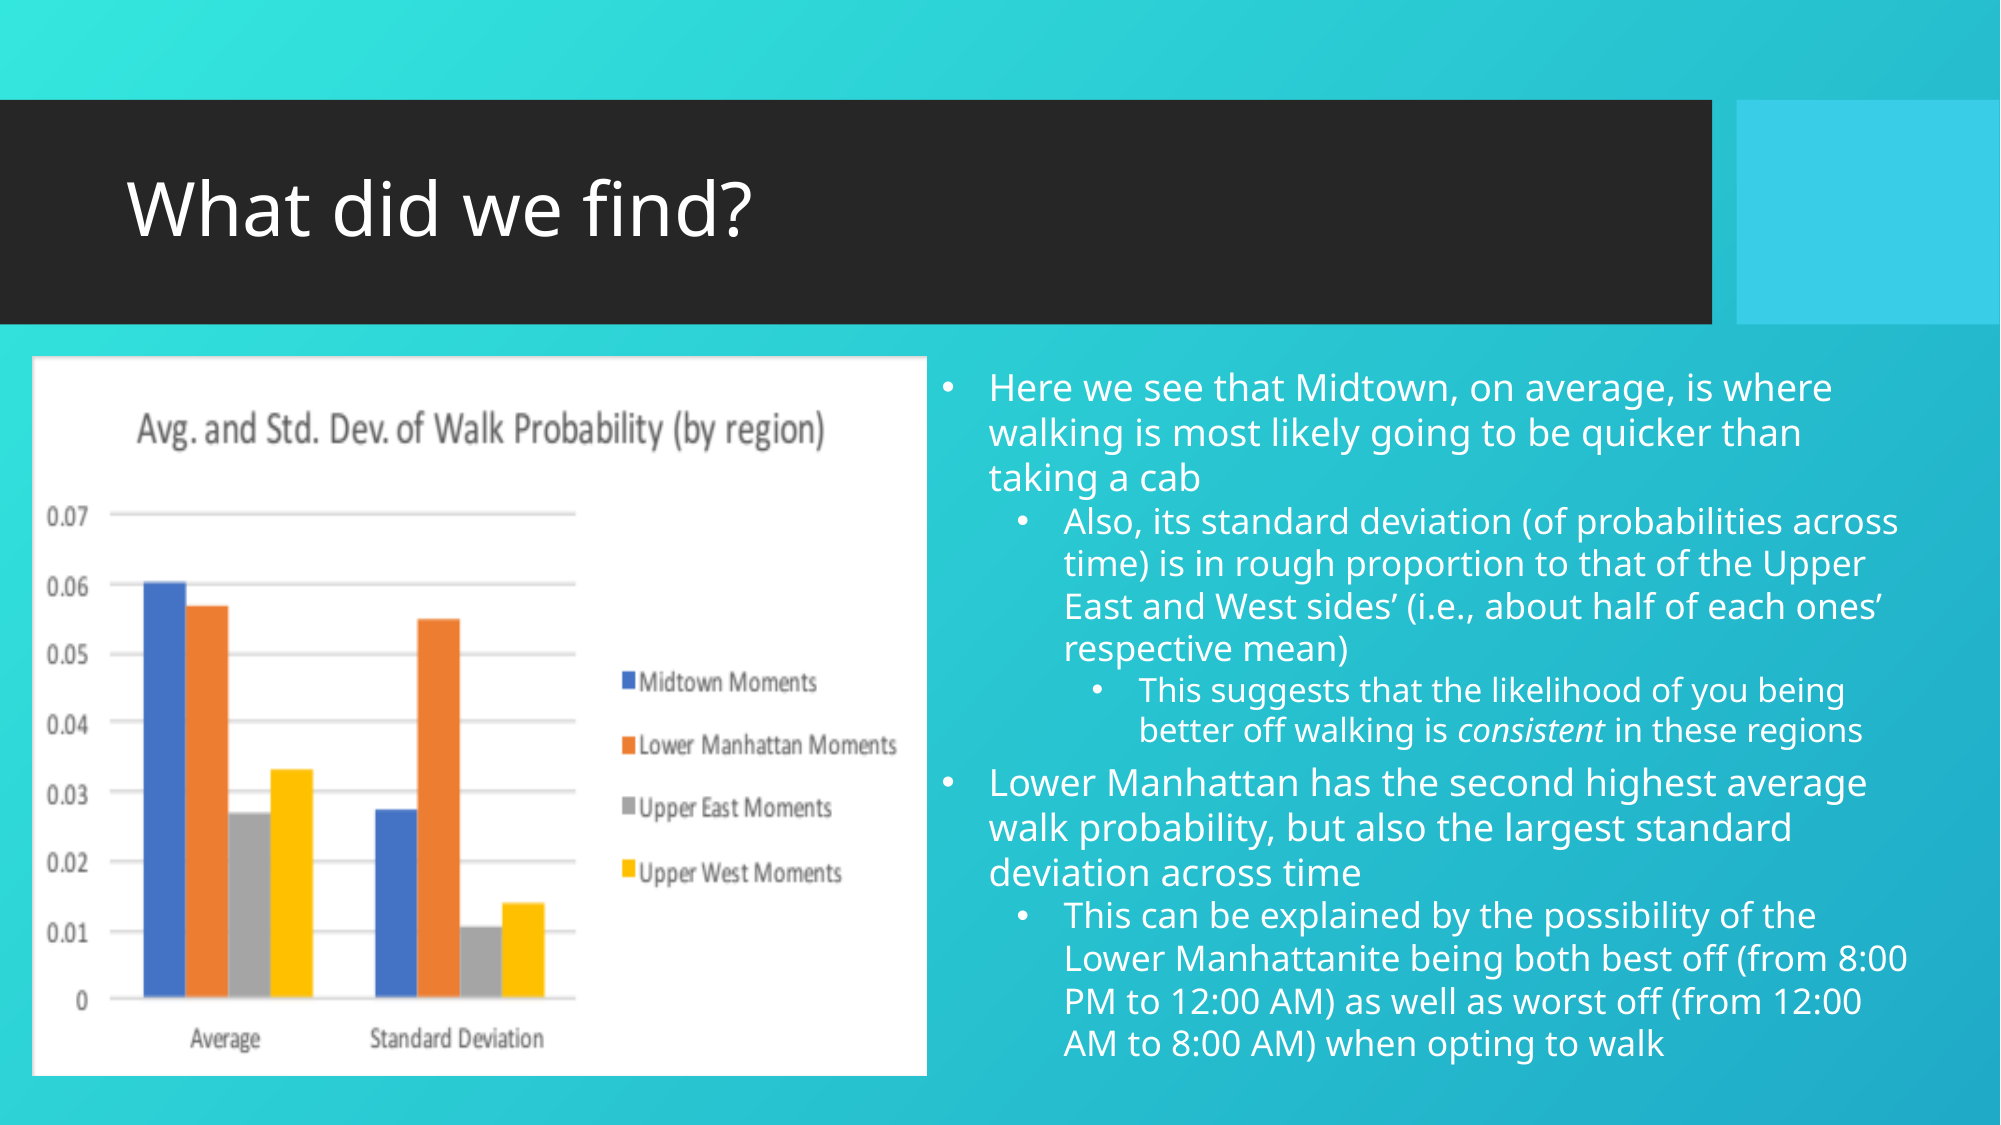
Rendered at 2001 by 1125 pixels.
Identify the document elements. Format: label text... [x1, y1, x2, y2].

text_box Here we see that Midtown, on average, is where walking is most likely going to be quicker than taking a cab Also, its standard deviation (of probabilities across time) is in rough proportion to that of the Upper East and West sides’ (i.e., about half of each ones’ respective mean) This suggests that the likelihood of you being better off walking is consistent in these regions Lower Manhattan has the second highest average walk probability, but also the largest standard deviation across time This can be explained by the possibility of the Lower Manhattanite being both best off (from 8:00 PM to 12:00 AM) as well as worst off (from 12:00 AM to 8:00 AM) when opting to walk [928, 356, 1927, 1072]
title What did we find? [111, 123, 1689, 301]
picture [31, 356, 928, 1077]
